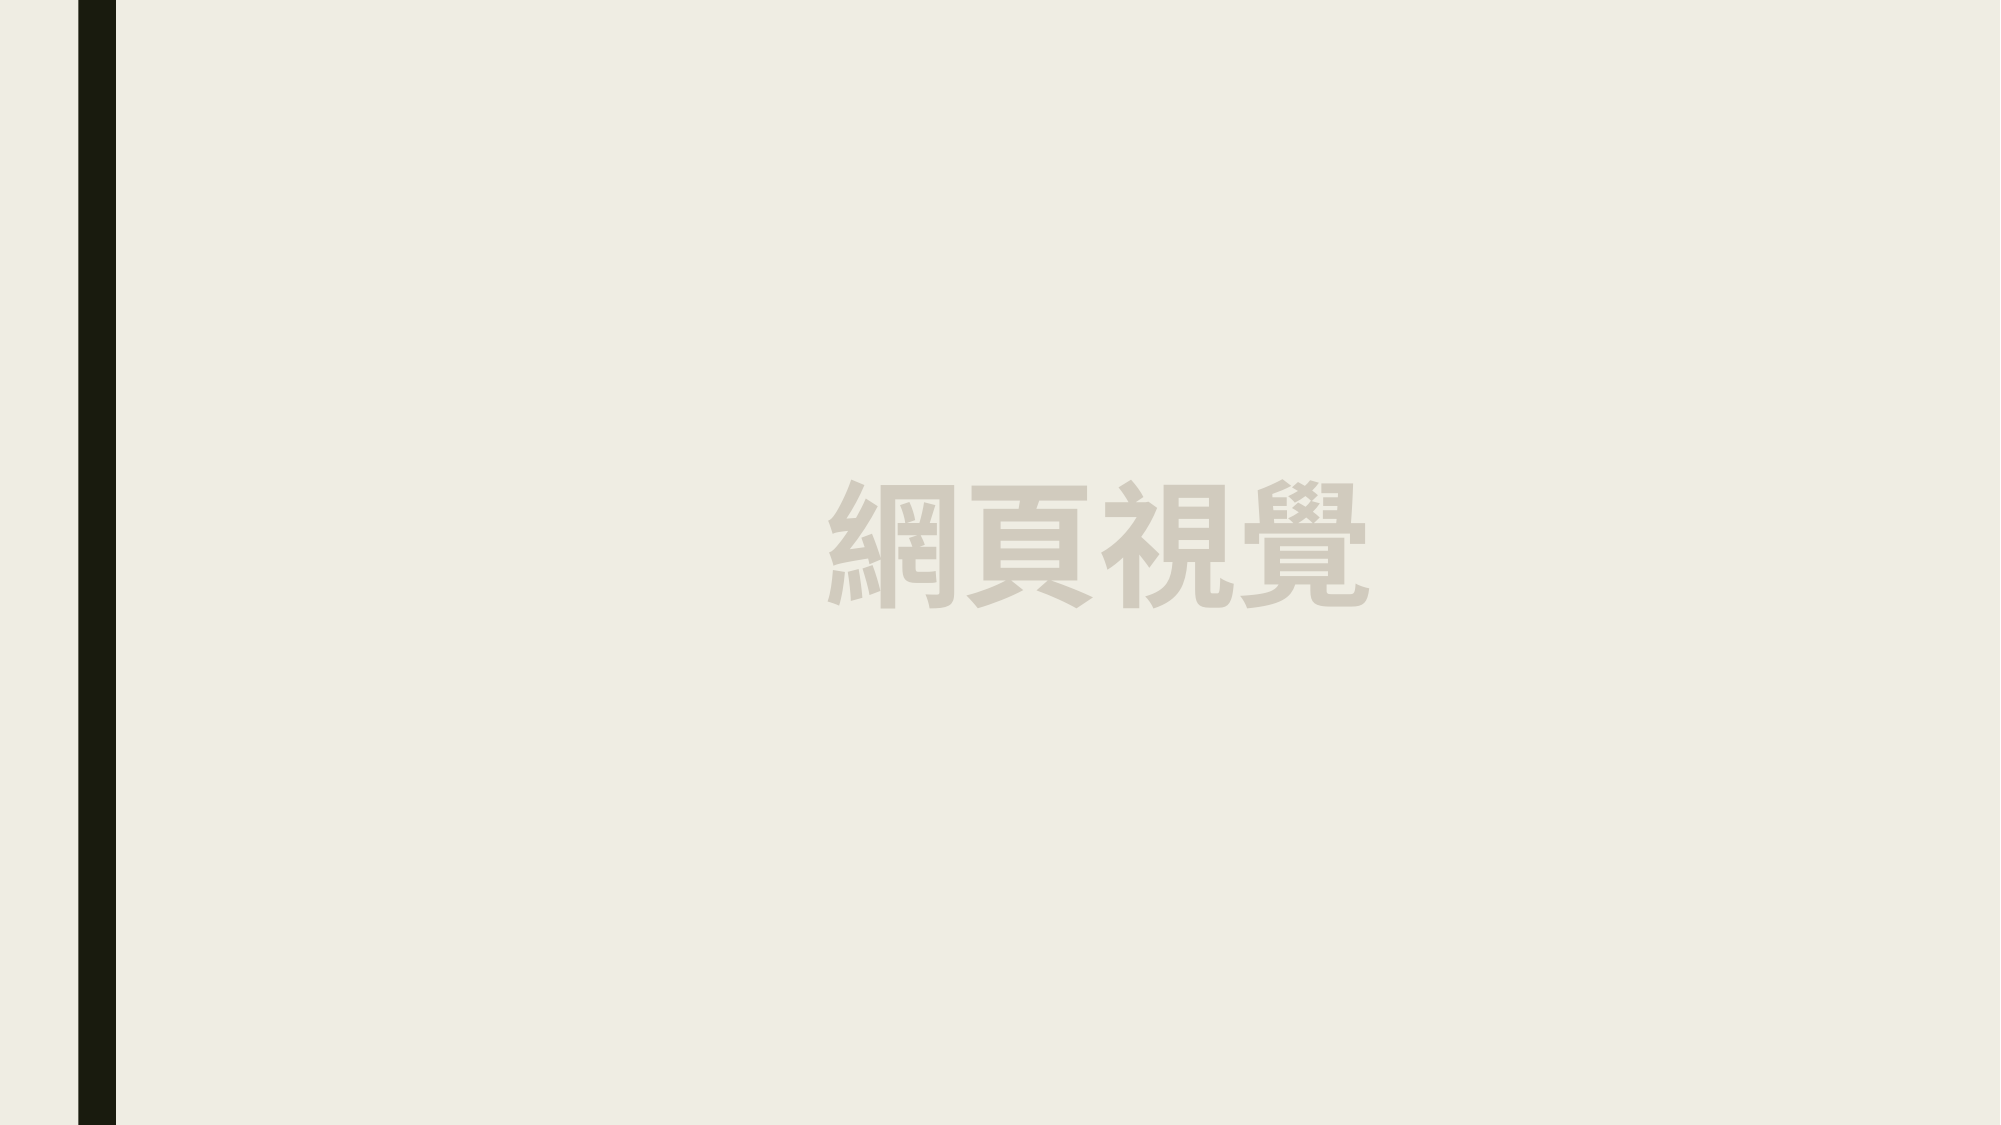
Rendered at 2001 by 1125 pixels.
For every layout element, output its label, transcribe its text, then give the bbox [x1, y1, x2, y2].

text_box 網頁視覺 [808, 451, 1390, 632]
